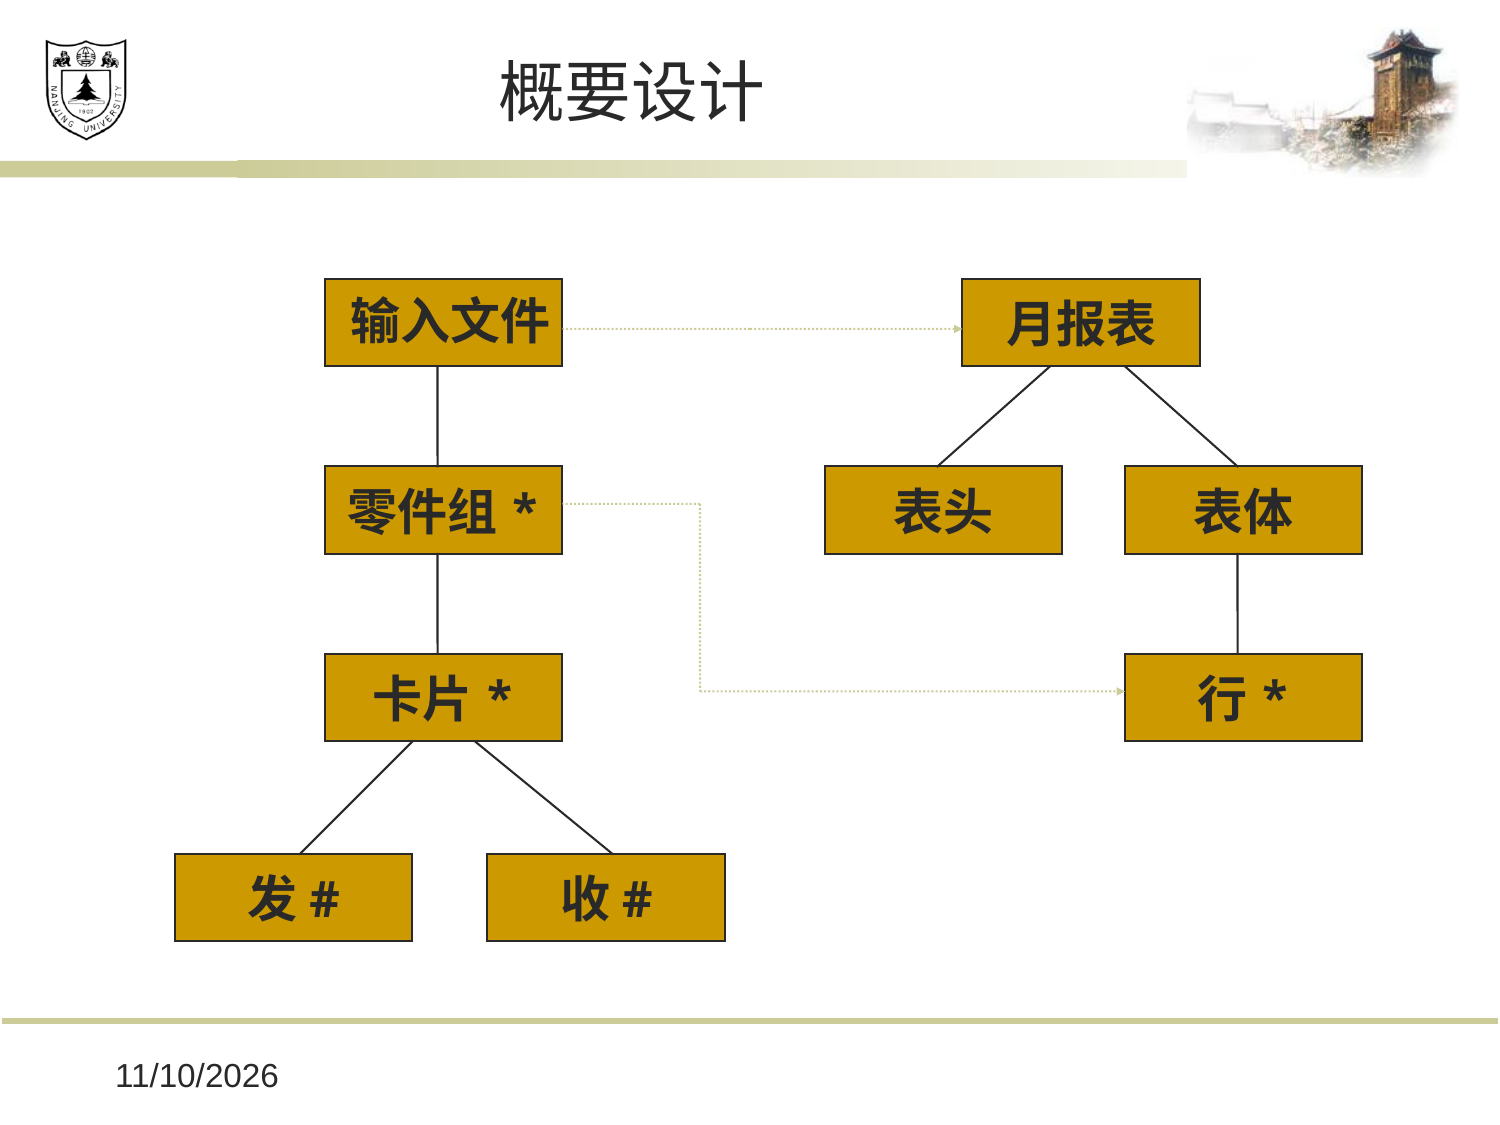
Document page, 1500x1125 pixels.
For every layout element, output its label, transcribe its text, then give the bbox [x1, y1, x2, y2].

picture [41, 36, 131, 143]
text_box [174, 278, 1363, 942]
title 概要设计 [171, 42, 1093, 138]
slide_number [100, 1046, 313, 1107]
picture [2, 1018, 1498, 1024]
picture [1187, 27, 1459, 178]
